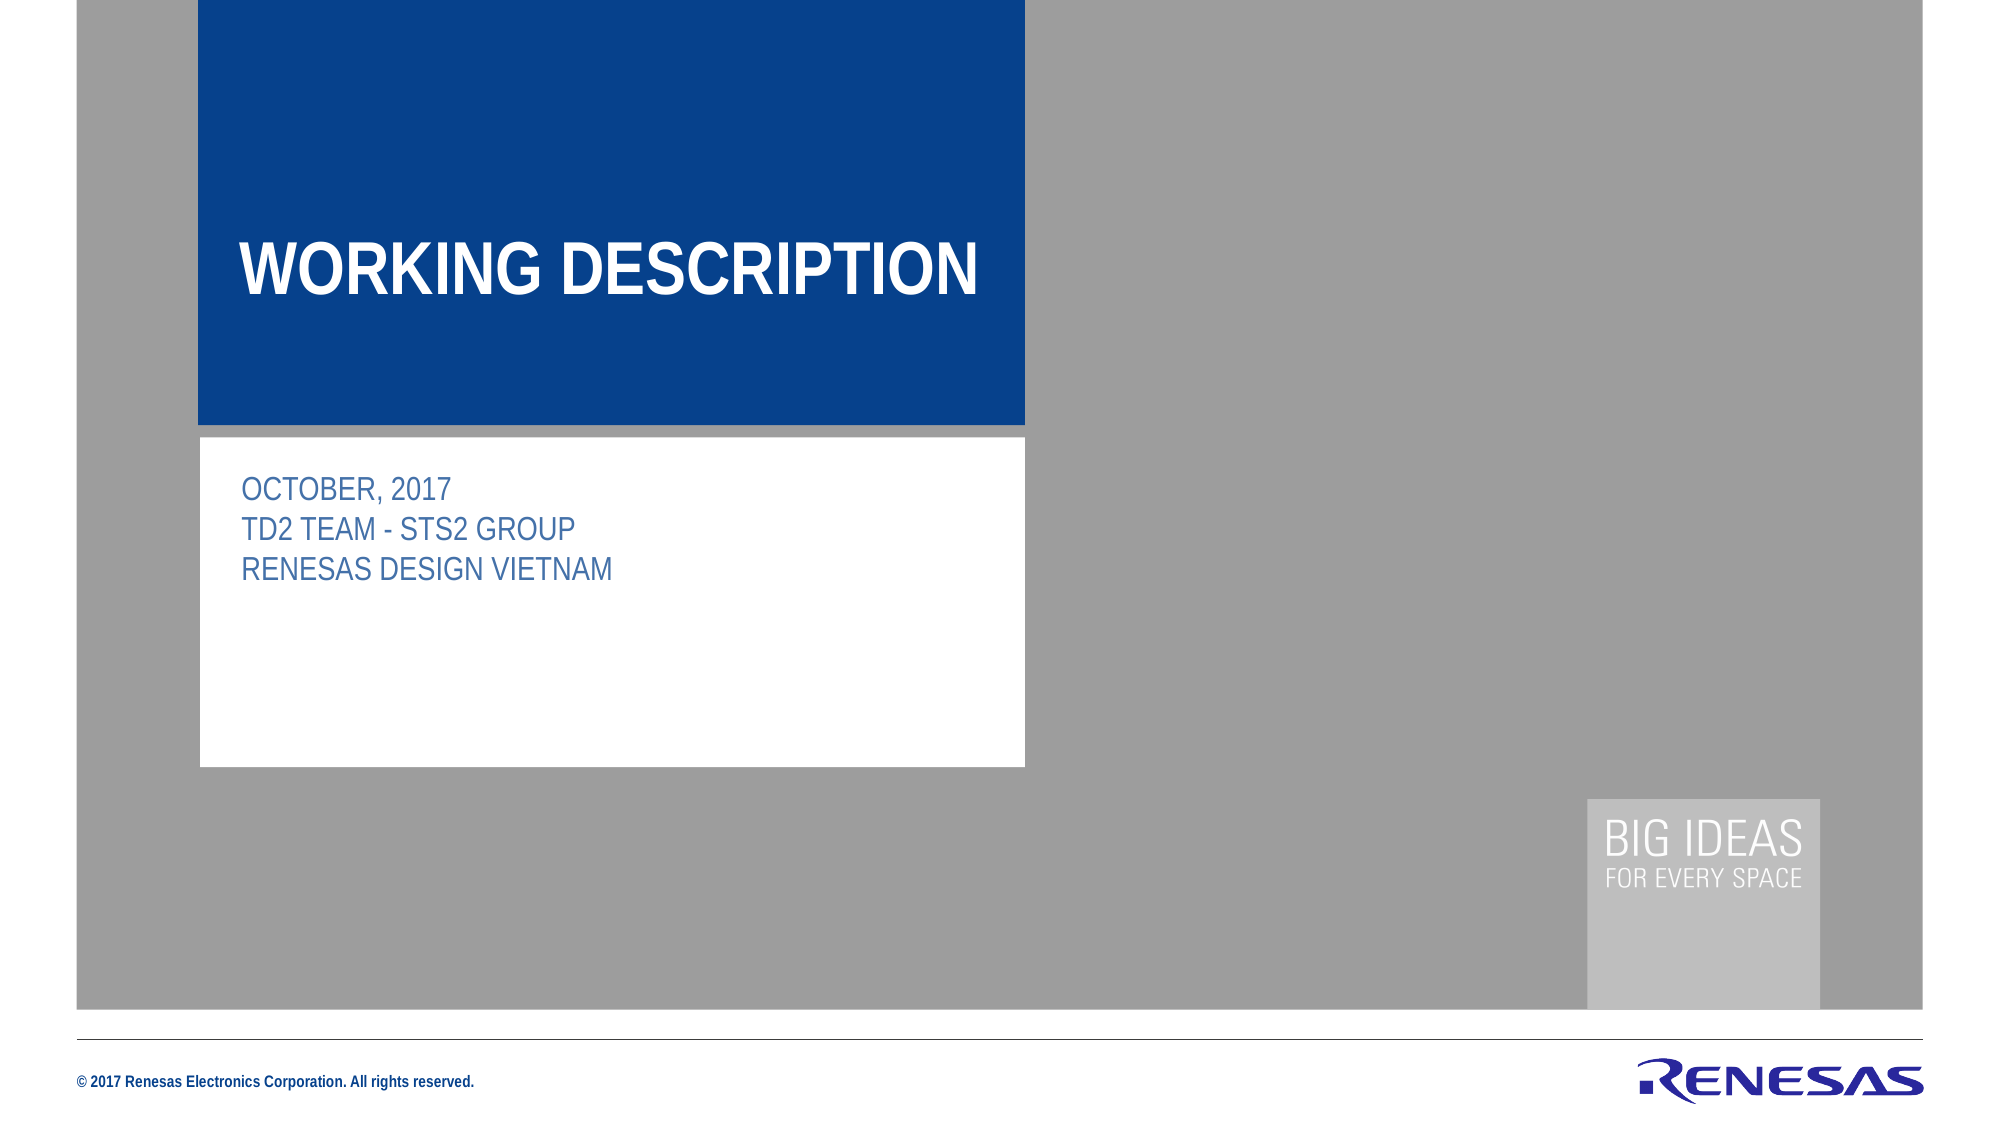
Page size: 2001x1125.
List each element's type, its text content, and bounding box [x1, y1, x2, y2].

picture [1635, 1056, 1927, 1106]
list WORKING DESCRIPTION [198, 0, 1025, 426]
text_box [1587, 799, 1821, 1009]
list OCTOBER, 2017 TD2 team - STS2 group Renesas design vietnam [200, 437, 1025, 768]
